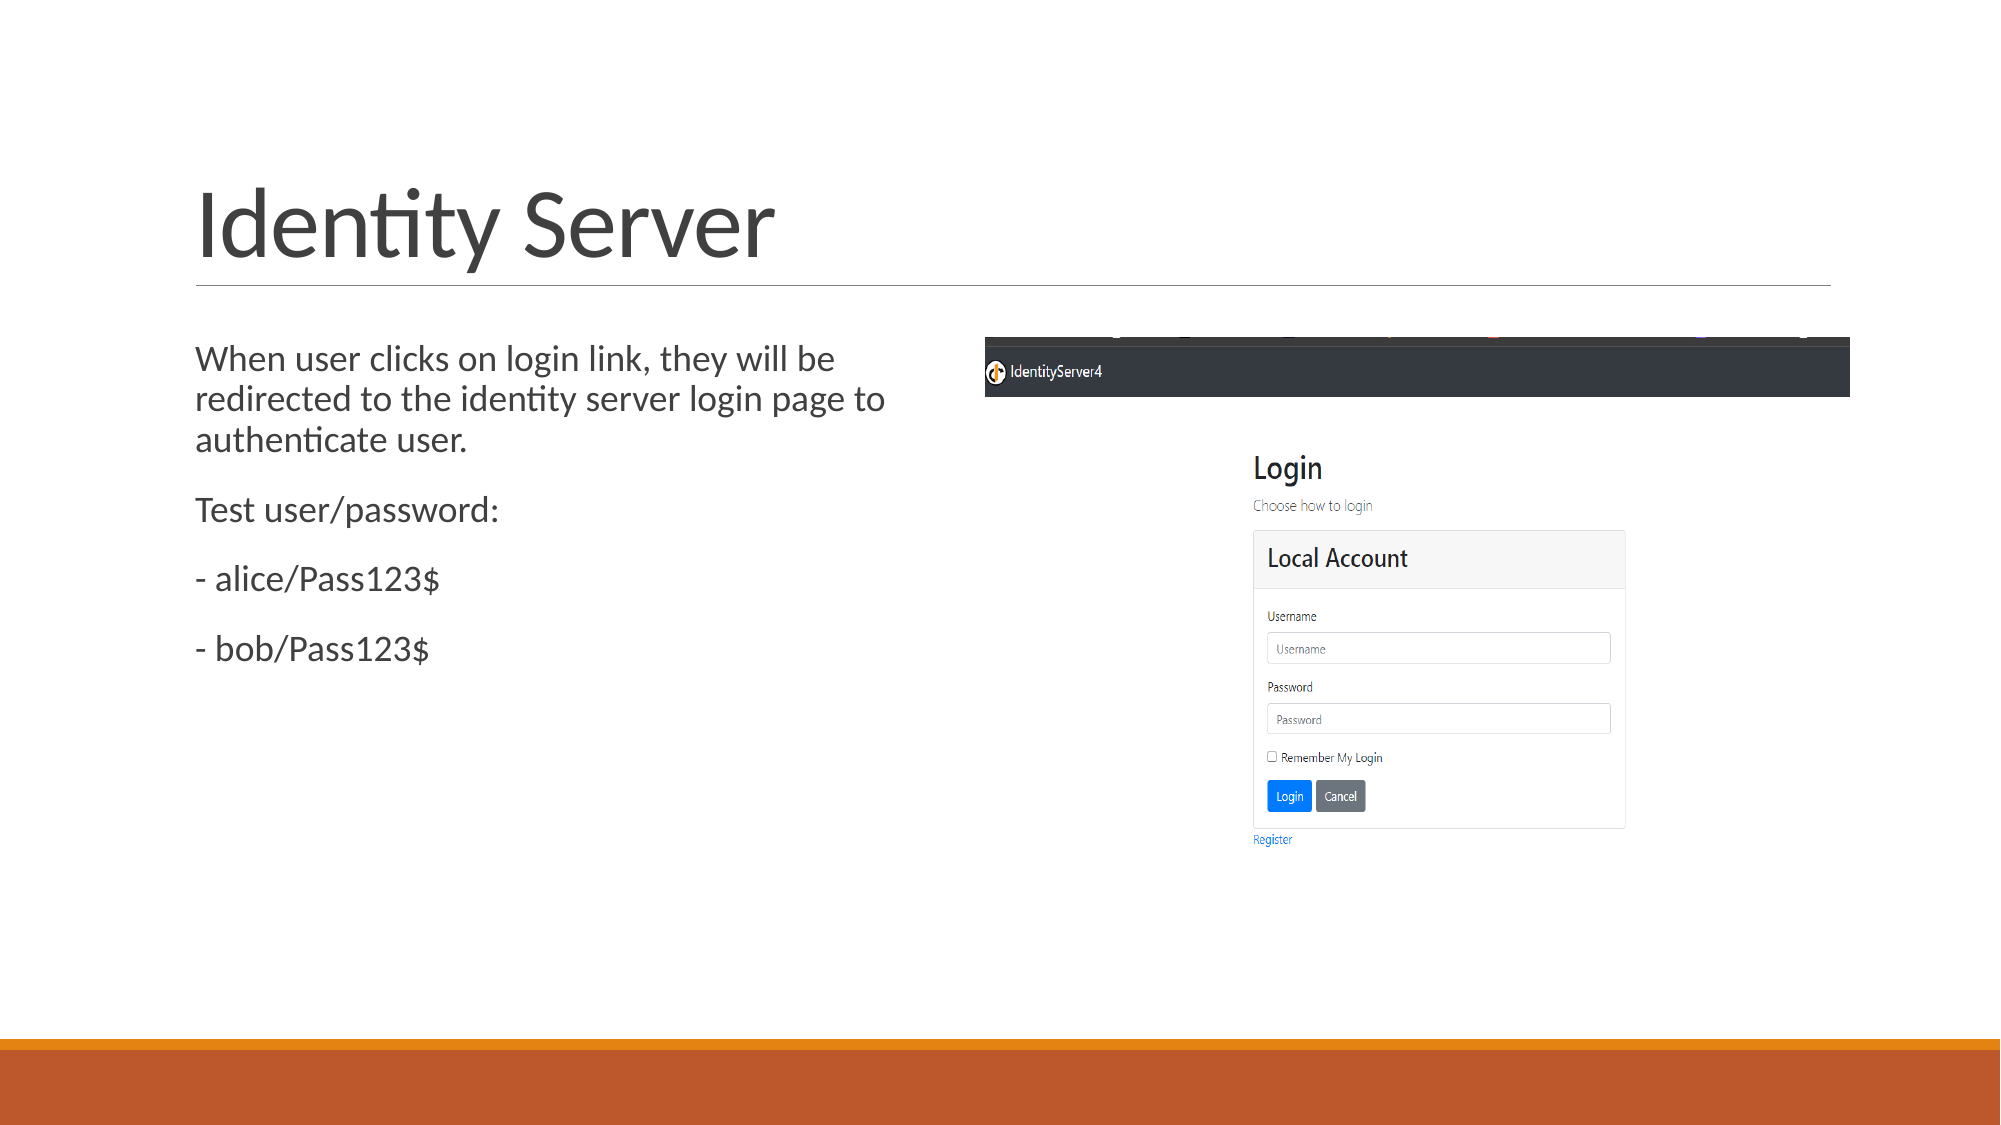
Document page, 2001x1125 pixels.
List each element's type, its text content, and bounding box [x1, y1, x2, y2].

list When user clicks on login link, they will be redirected to the identity server login page to authenticate user. Test user/password: - alice/Pass123$ - bob/Pass123$ [180, 331, 944, 992]
picture [984, 336, 1850, 938]
title Identity Server [180, 47, 1830, 285]
